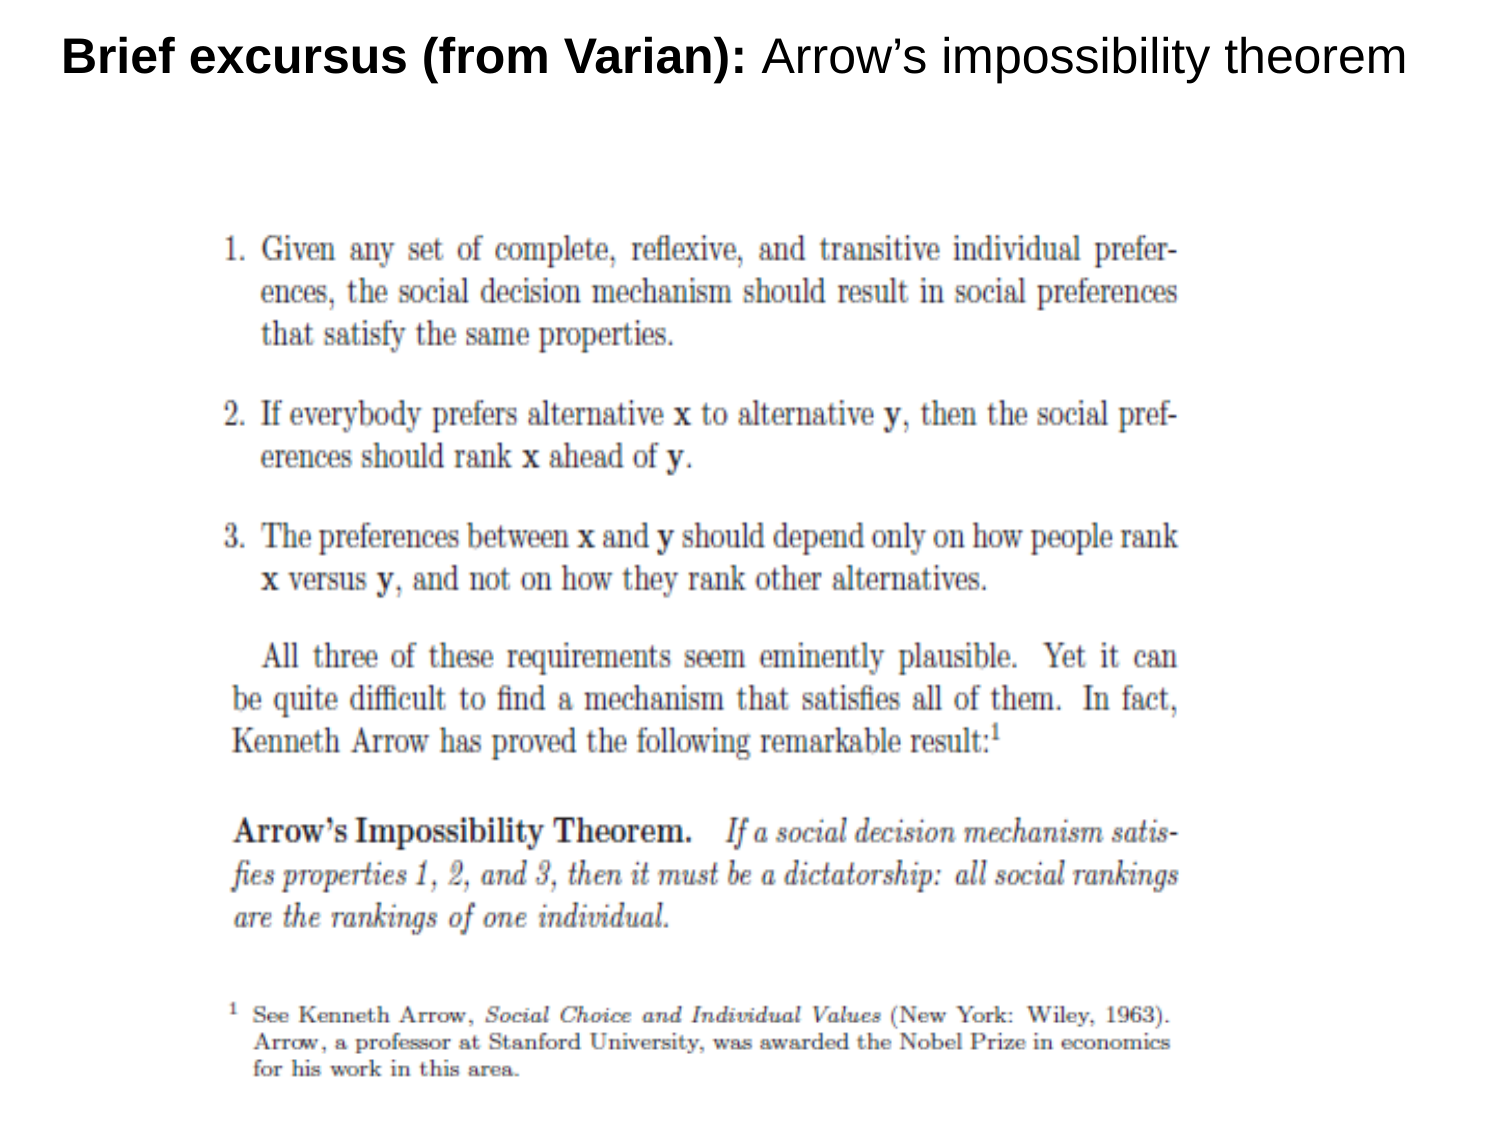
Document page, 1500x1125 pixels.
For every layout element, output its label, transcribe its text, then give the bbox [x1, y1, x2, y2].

title Brief excursus (from Varian): Arrow’s impossibility theorem [20, 0, 1449, 147]
picture [193, 201, 1231, 961]
picture [216, 988, 1181, 1087]
